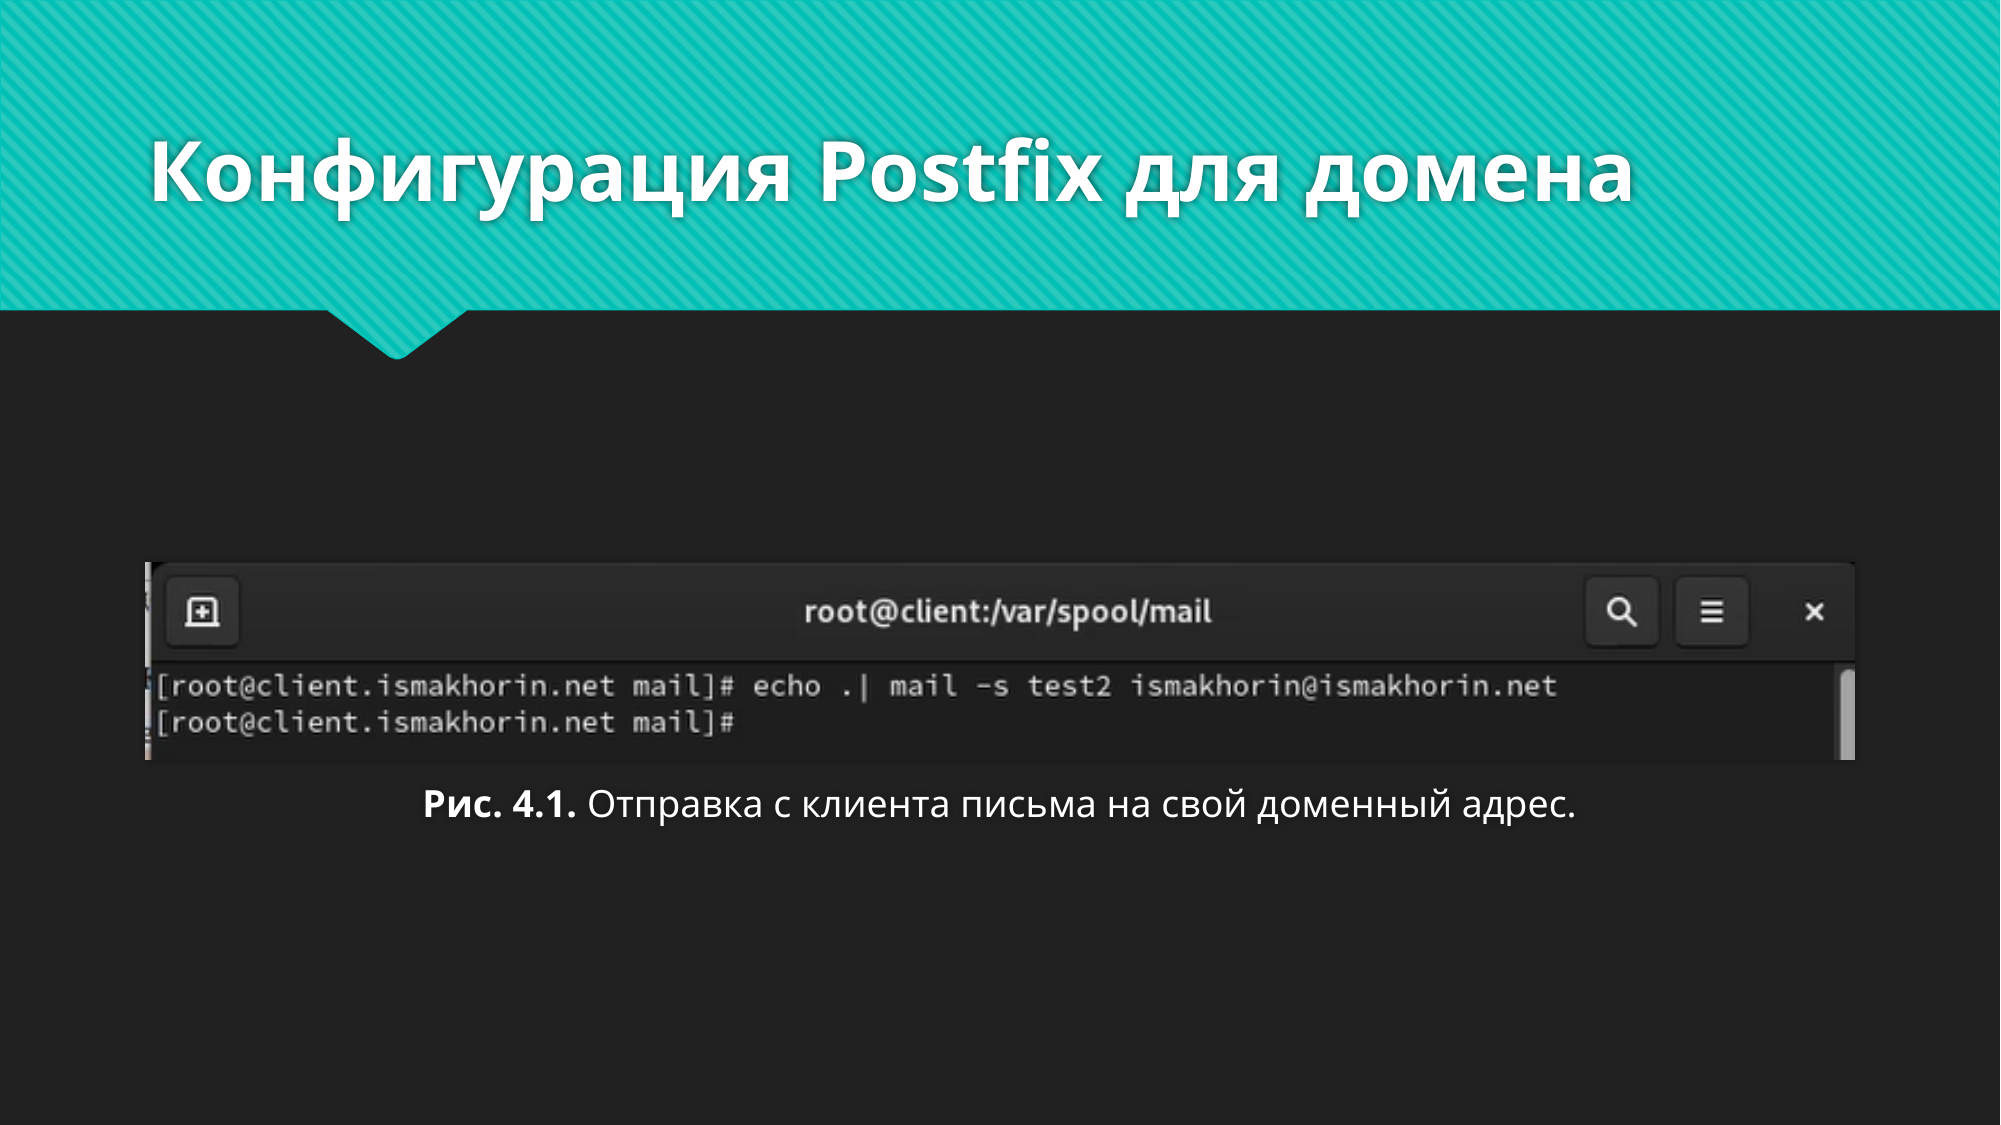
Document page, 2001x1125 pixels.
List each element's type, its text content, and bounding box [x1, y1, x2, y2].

text_box Рис. 4.1. Отправка с клиента письма на свой доменный адрес. [0, 703, 2000, 903]
title Конфигурация Postfix для домена [132, 66, 1868, 226]
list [145, 562, 1855, 761]
